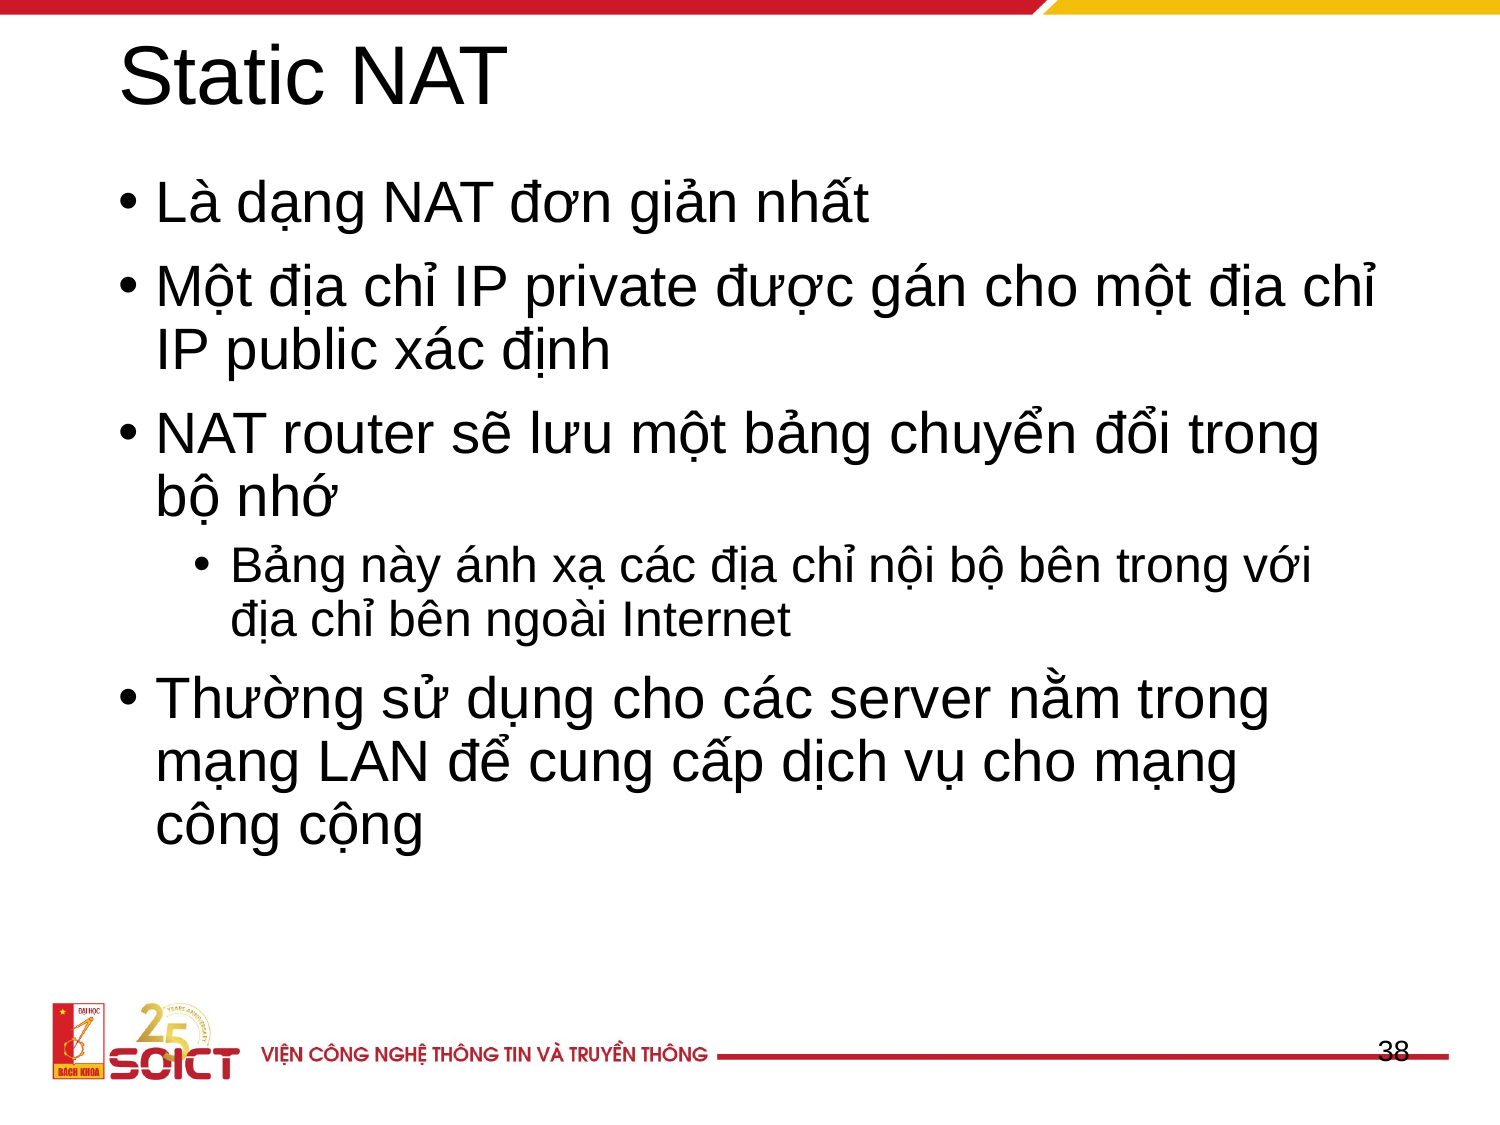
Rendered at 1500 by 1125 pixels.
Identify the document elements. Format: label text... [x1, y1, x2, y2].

title Static NAT [103, 23, 1397, 133]
list Là dạng NAT đơn giản nhất Một địa chỉ IP private được gán cho một địa chỉ IP public xác định NAT router sẽ lưu một bảng chuyển đổi trong bộ nhớ Bảng này ánh xạ các địa chỉ nội bộ bên trong với địa chỉ bên ngoài Internet Thường sử dụng cho các server nằm trong mạng LAN để cung cấp dịch vụ cho mạng công cộng [103, 164, 1397, 1014]
slide_number 38 [1074, 1025, 1425, 1100]
picture [0, 0, 1500, 1125]
